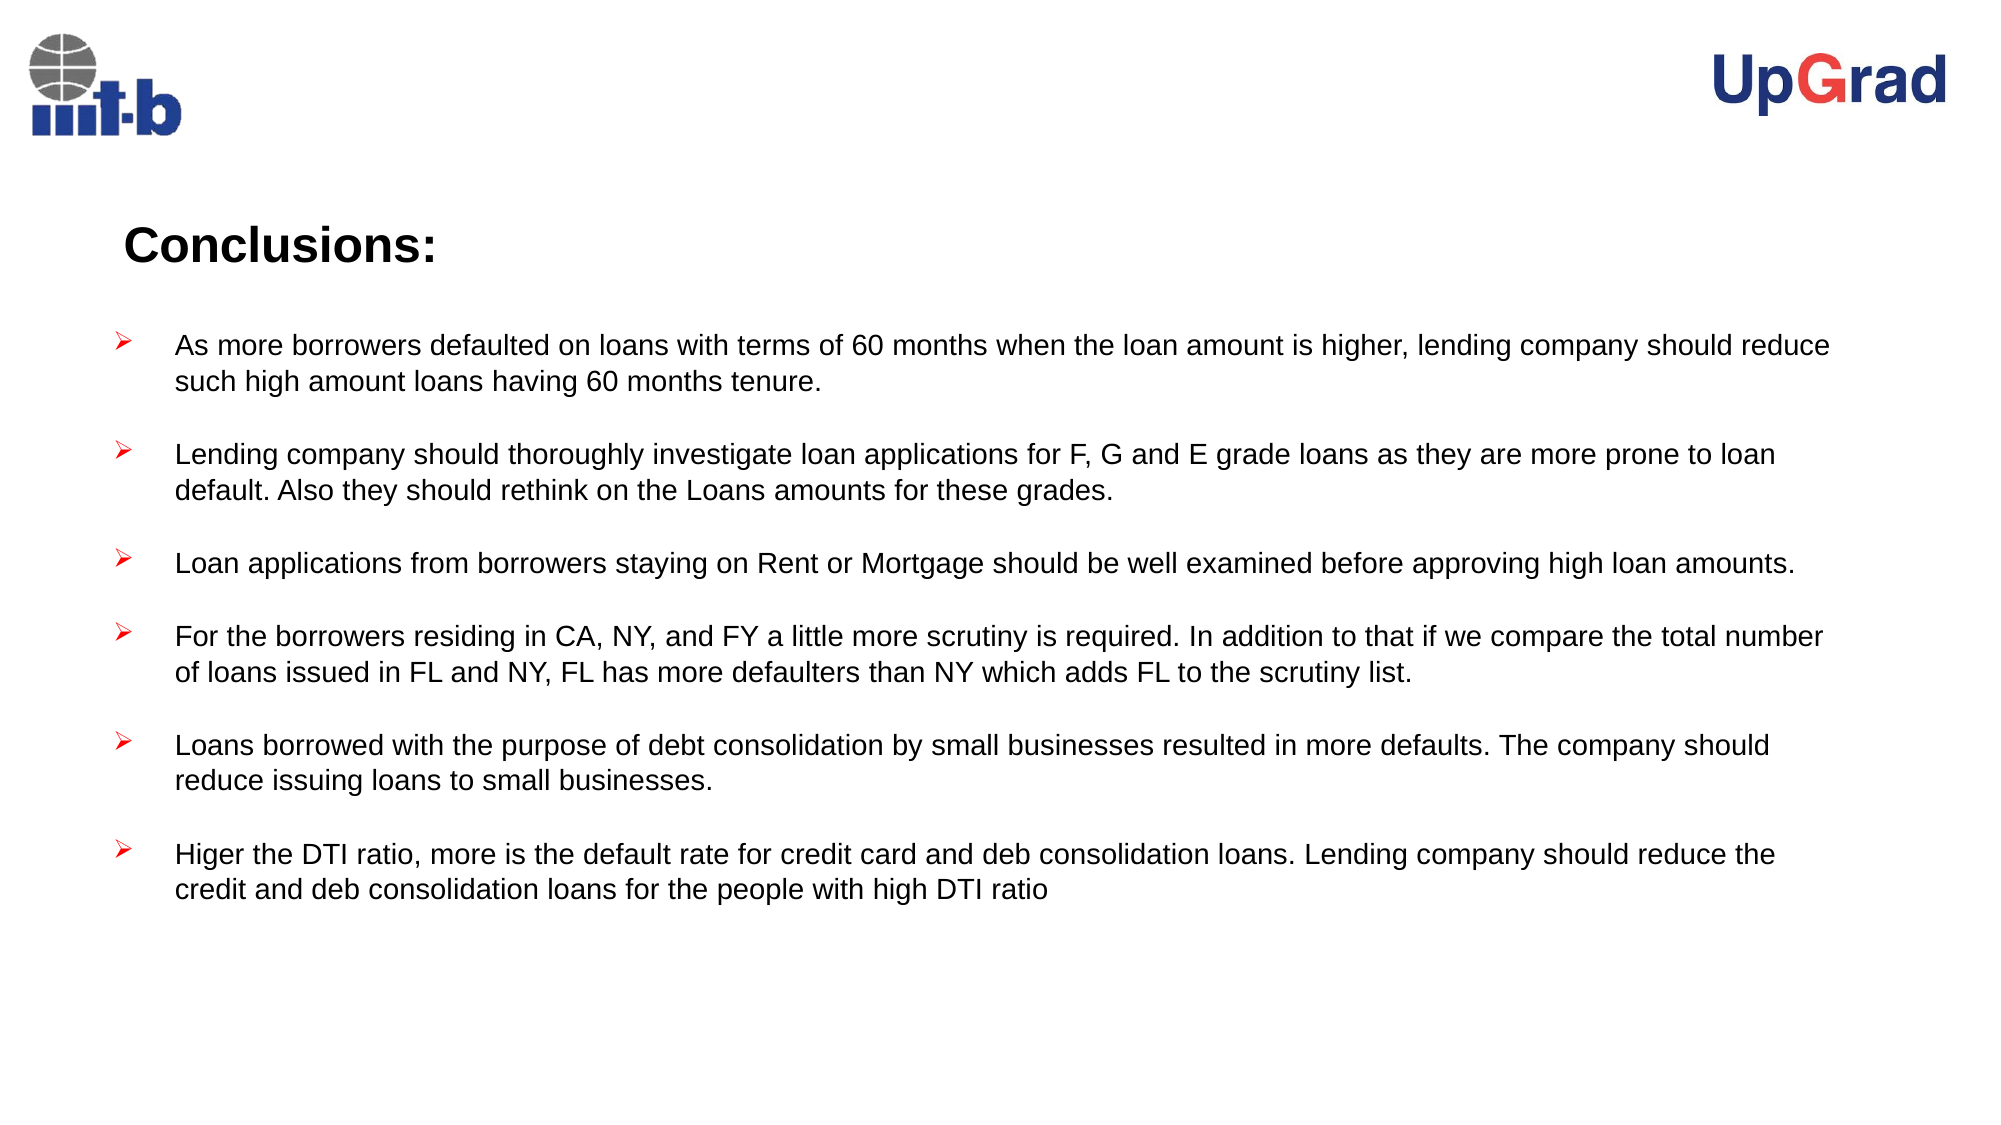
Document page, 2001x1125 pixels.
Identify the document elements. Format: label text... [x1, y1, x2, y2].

list As more borrowers defaulted on loans with terms of 60 months when the loan amount is higher, lending company should reduce such high amount loans having 60 months tenure. Lending company should thoroughly investigate loan applications for F, G and E grade loans as they are more prone to loan default. Also they should rethink on the Loans amounts for these grades. Loan applications from borrowers staying on Rent or Mortgage should be well examined before approving high loan amounts. For the borrowers residing in CA, NY, and FY a little more scrutiny is required. In addition to that if we compare the total number of loans issued in FL and NY, FL has more defaulters than NY which adds FL to the scrutiny list. Loans borrowed with the purpose of debt consolidation by small businesses resulted in more defaults. The company should reduce issuing loans to small businesses. Higer the DTI ratio, more is the default rate for credit card and deb consolidation loans. Lending company should reduce the credit and deb consolidation loans for the people with high DTI ratio [106, 324, 1894, 965]
title Conclusions: [108, 200, 1074, 324]
picture [0, 29, 208, 163]
picture [1714, 53, 1949, 116]
